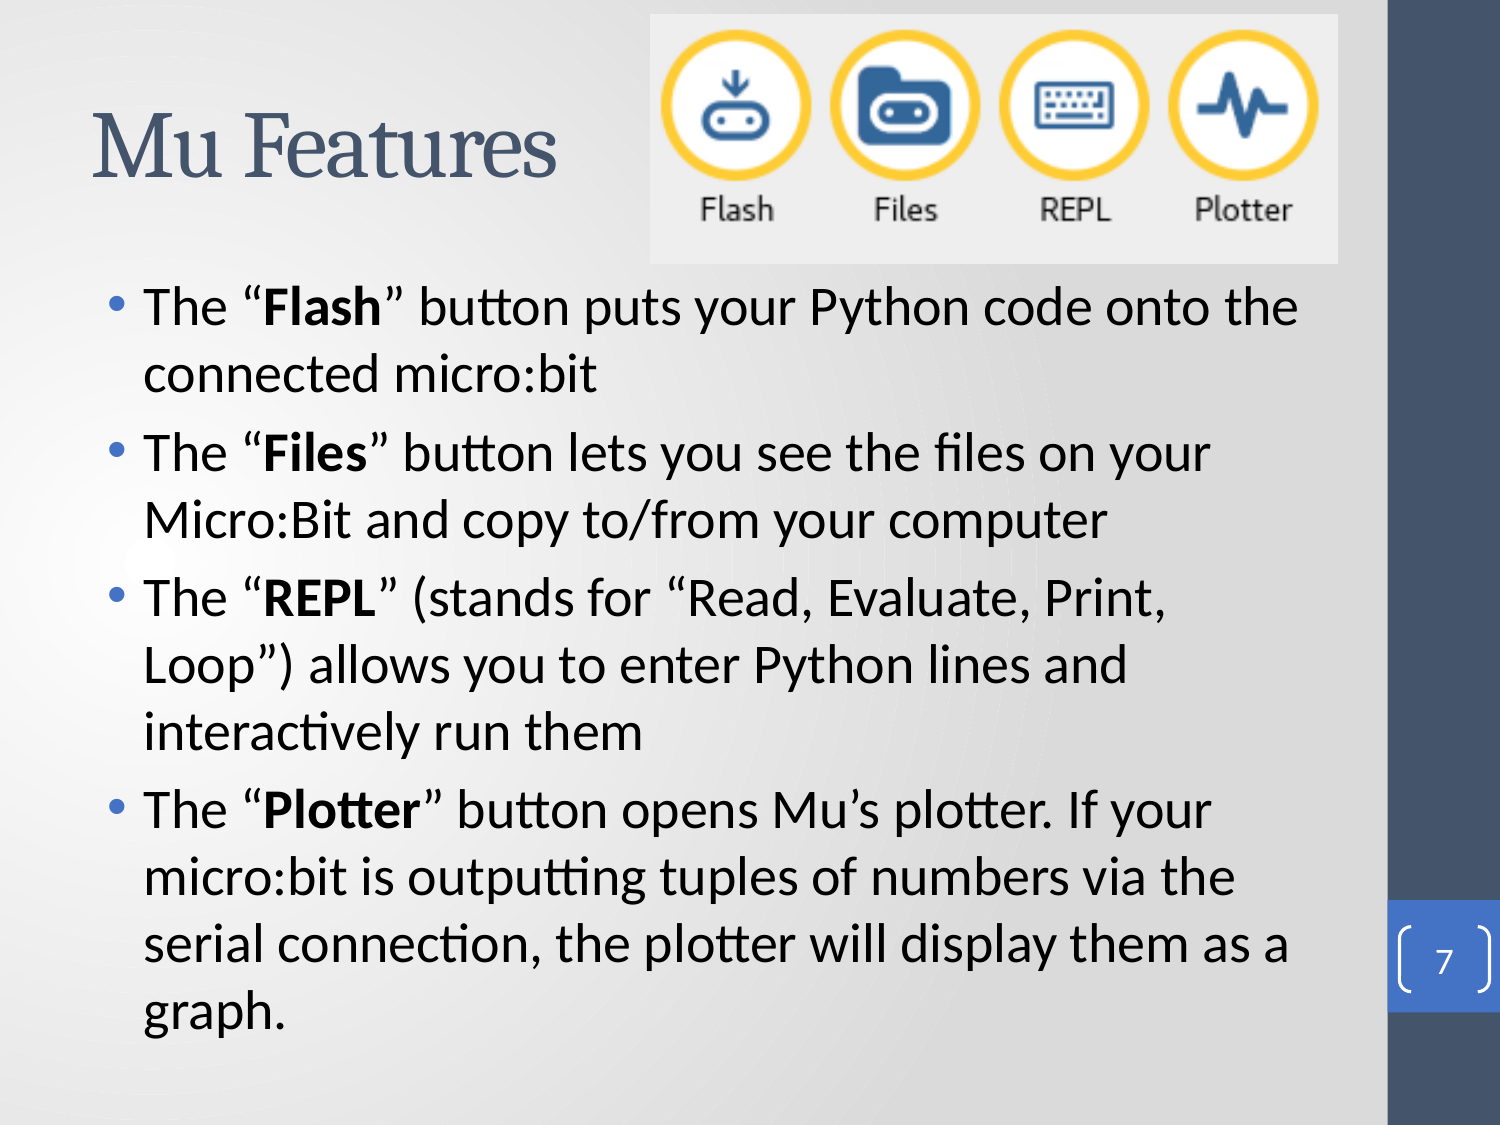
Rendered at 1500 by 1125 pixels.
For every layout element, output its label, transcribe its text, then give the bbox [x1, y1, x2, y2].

picture [649, 13, 1338, 264]
title Mu Features [75, 45, 646, 233]
list The “Flash” button puts your Python code onto the connected micro:bit The “Files” button lets you see the files on your Micro:Bit and copy to/from your computer The “REPL” (stands for “Read, Evaluate, Print, Loop”) allows you to enter Python lines and interactively run them The “Plotter” button opens Mu’s plotter. If your micro:bit is outputting tuples of numbers via the serial connection, the plotter will display them as a graph. [75, 262, 1325, 1050]
slide_number 7 [1397, 925, 1492, 994]
